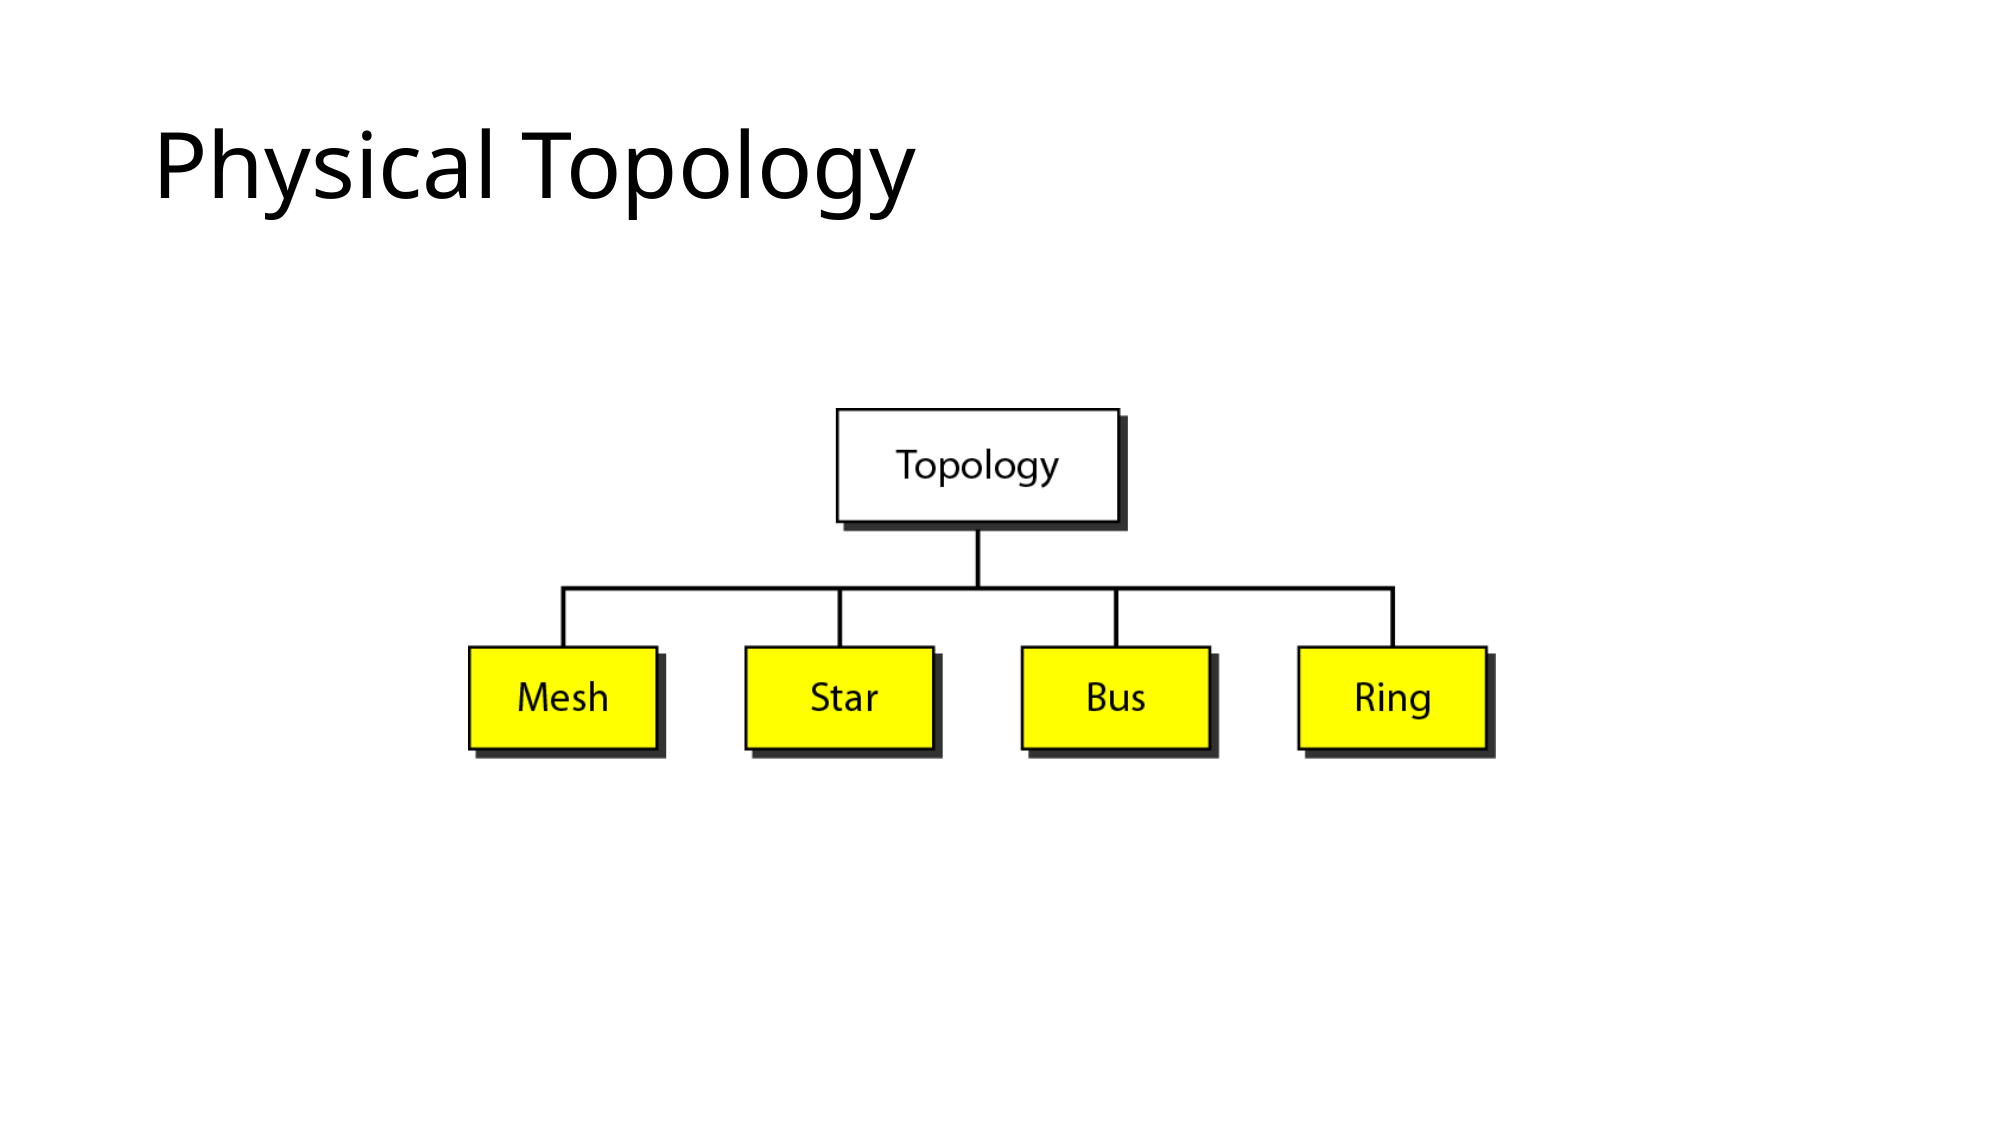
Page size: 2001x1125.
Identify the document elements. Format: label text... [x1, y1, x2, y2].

title Physical Topology [137, 59, 1863, 278]
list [468, 408, 1496, 760]
